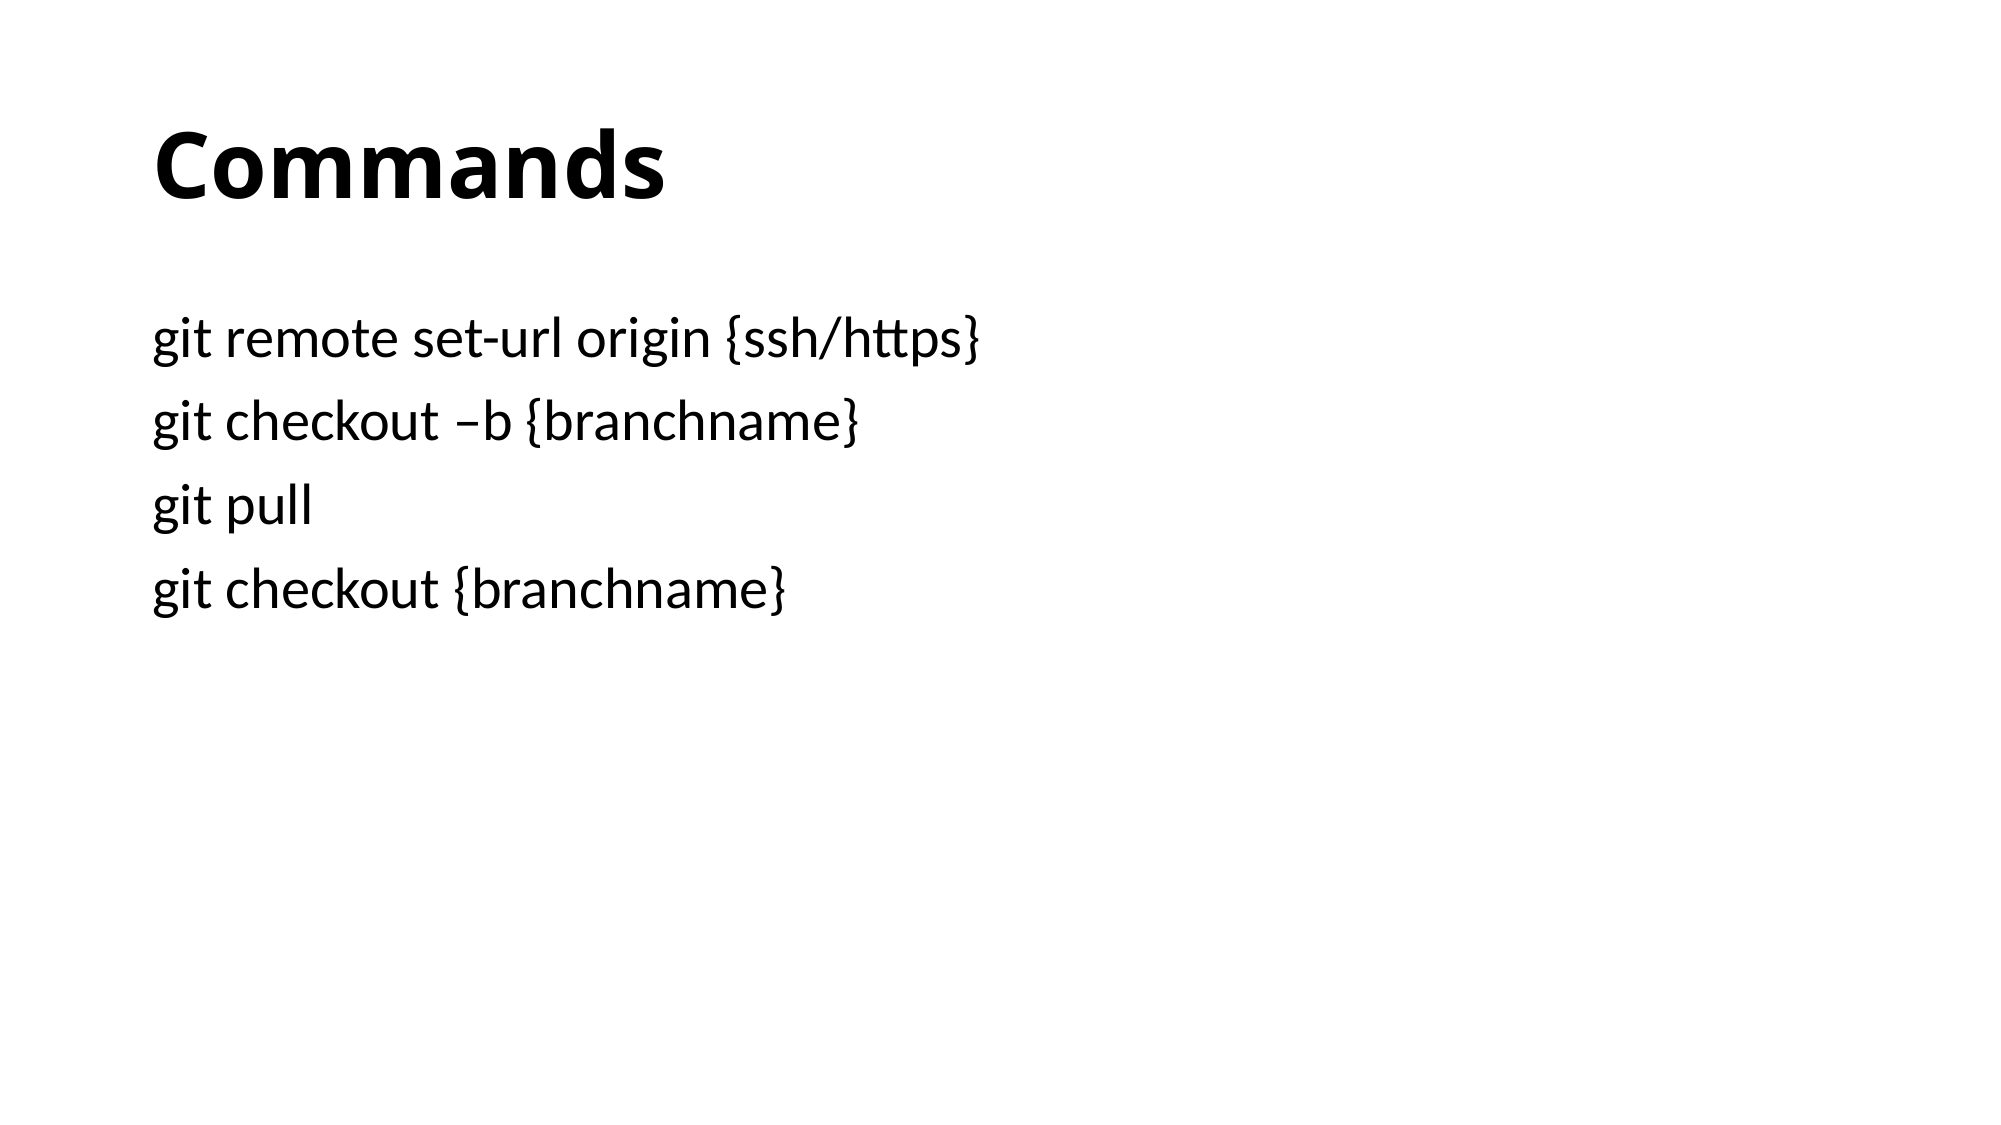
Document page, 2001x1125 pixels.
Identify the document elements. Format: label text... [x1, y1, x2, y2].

title Commands [137, 59, 1863, 278]
list git remote set-url origin {ssh/https} git checkout –b {branchname} git pull git checkout {branchname} [137, 299, 1863, 1014]
